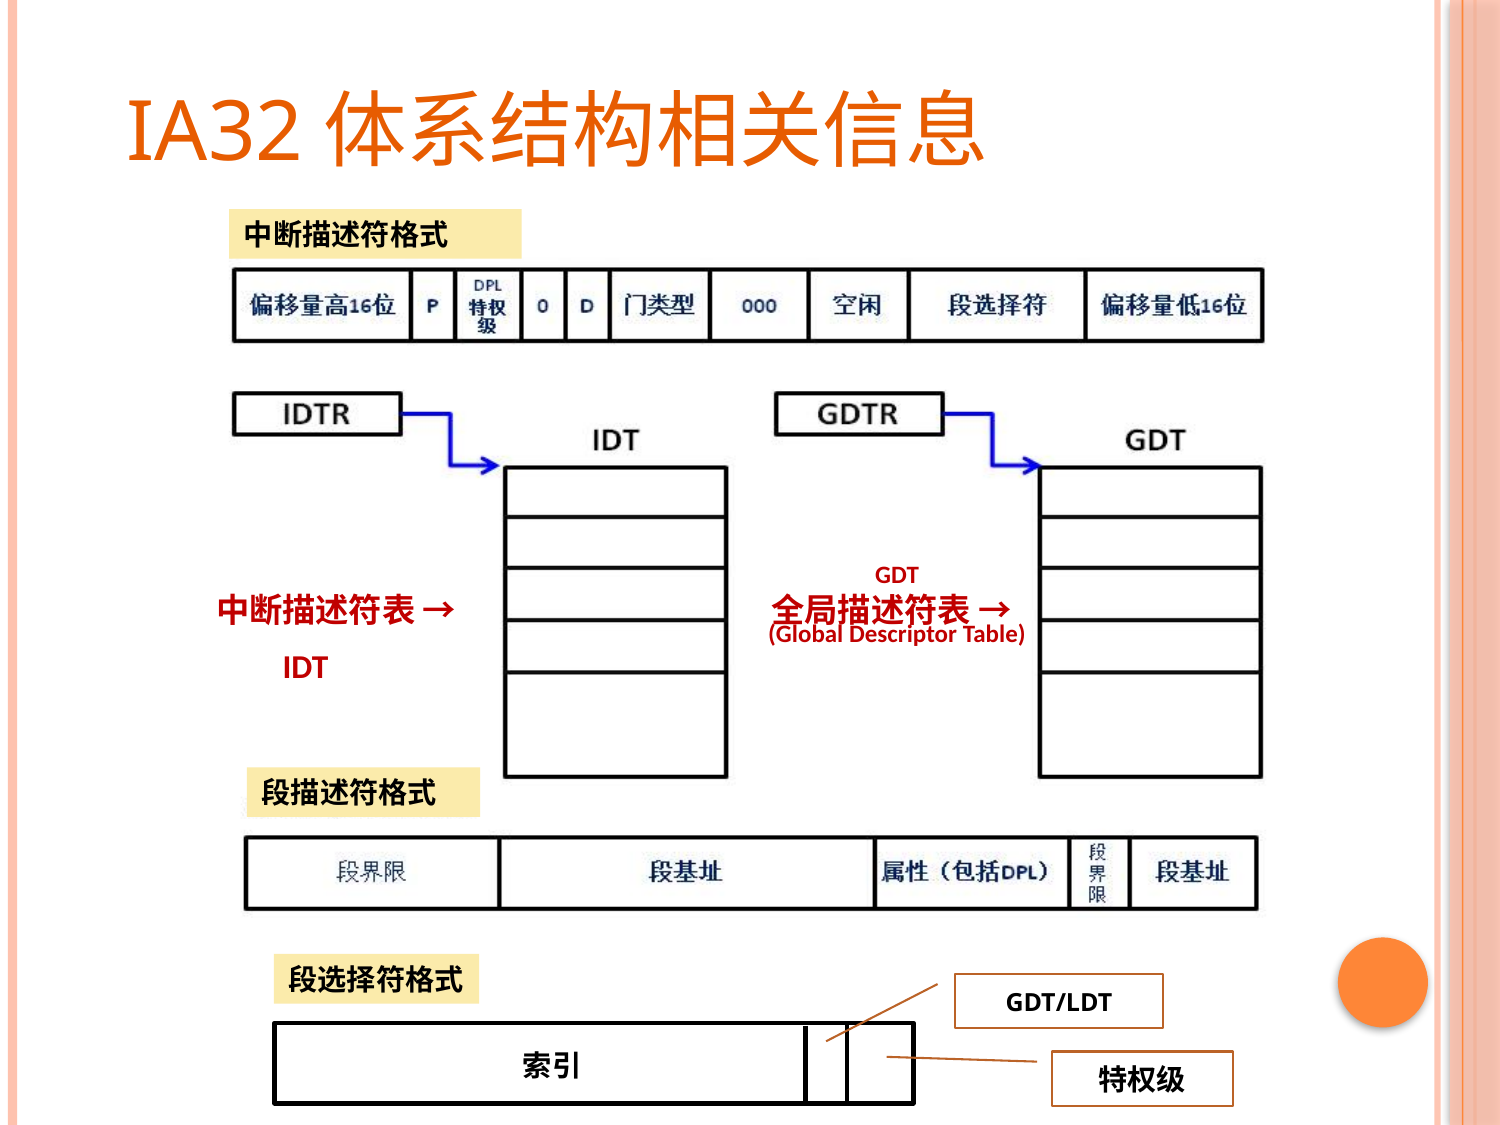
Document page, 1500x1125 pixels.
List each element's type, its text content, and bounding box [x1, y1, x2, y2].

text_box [135, 201, 1317, 1107]
title IA32体系结构相关信息 [112, 30, 1343, 185]
